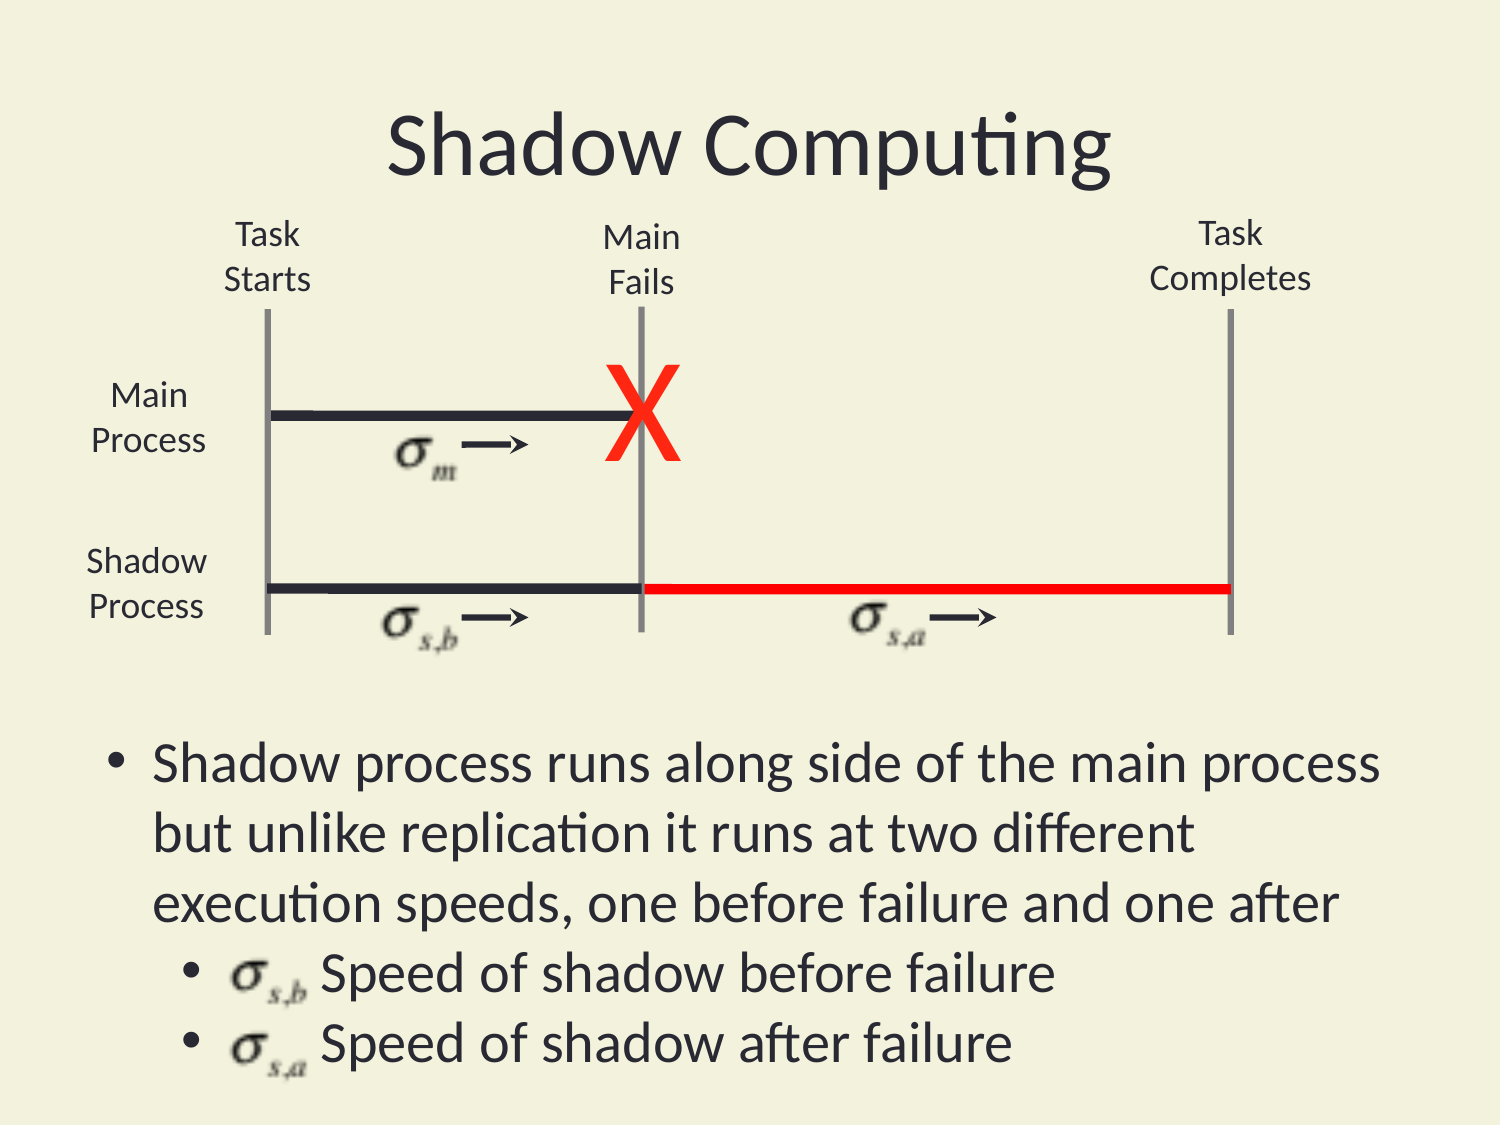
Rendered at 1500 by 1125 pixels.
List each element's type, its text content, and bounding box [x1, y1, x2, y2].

text_box Shadow process runs along side of the main process but unlike replication it runs at two different execution speeds, one before failure and one after Speed of shadow before failure Speed of shadow after failure [91, 716, 1425, 1082]
text_box [984, 611, 997, 624]
text_box [516, 611, 529, 624]
text_box Task Completes [1134, 200, 1327, 306]
title Shadow Computing [75, 45, 1425, 233]
text_box [516, 438, 529, 451]
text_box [224, 1017, 312, 1086]
text_box Shadow Process [71, 528, 223, 634]
text_box Main Process [76, 362, 222, 468]
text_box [224, 938, 312, 1012]
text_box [375, 584, 462, 659]
text_box X [604, 311, 683, 492]
text_box Main Fails [587, 204, 696, 310]
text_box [387, 415, 462, 490]
text_box Task Starts [208, 201, 327, 307]
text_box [842, 580, 930, 655]
